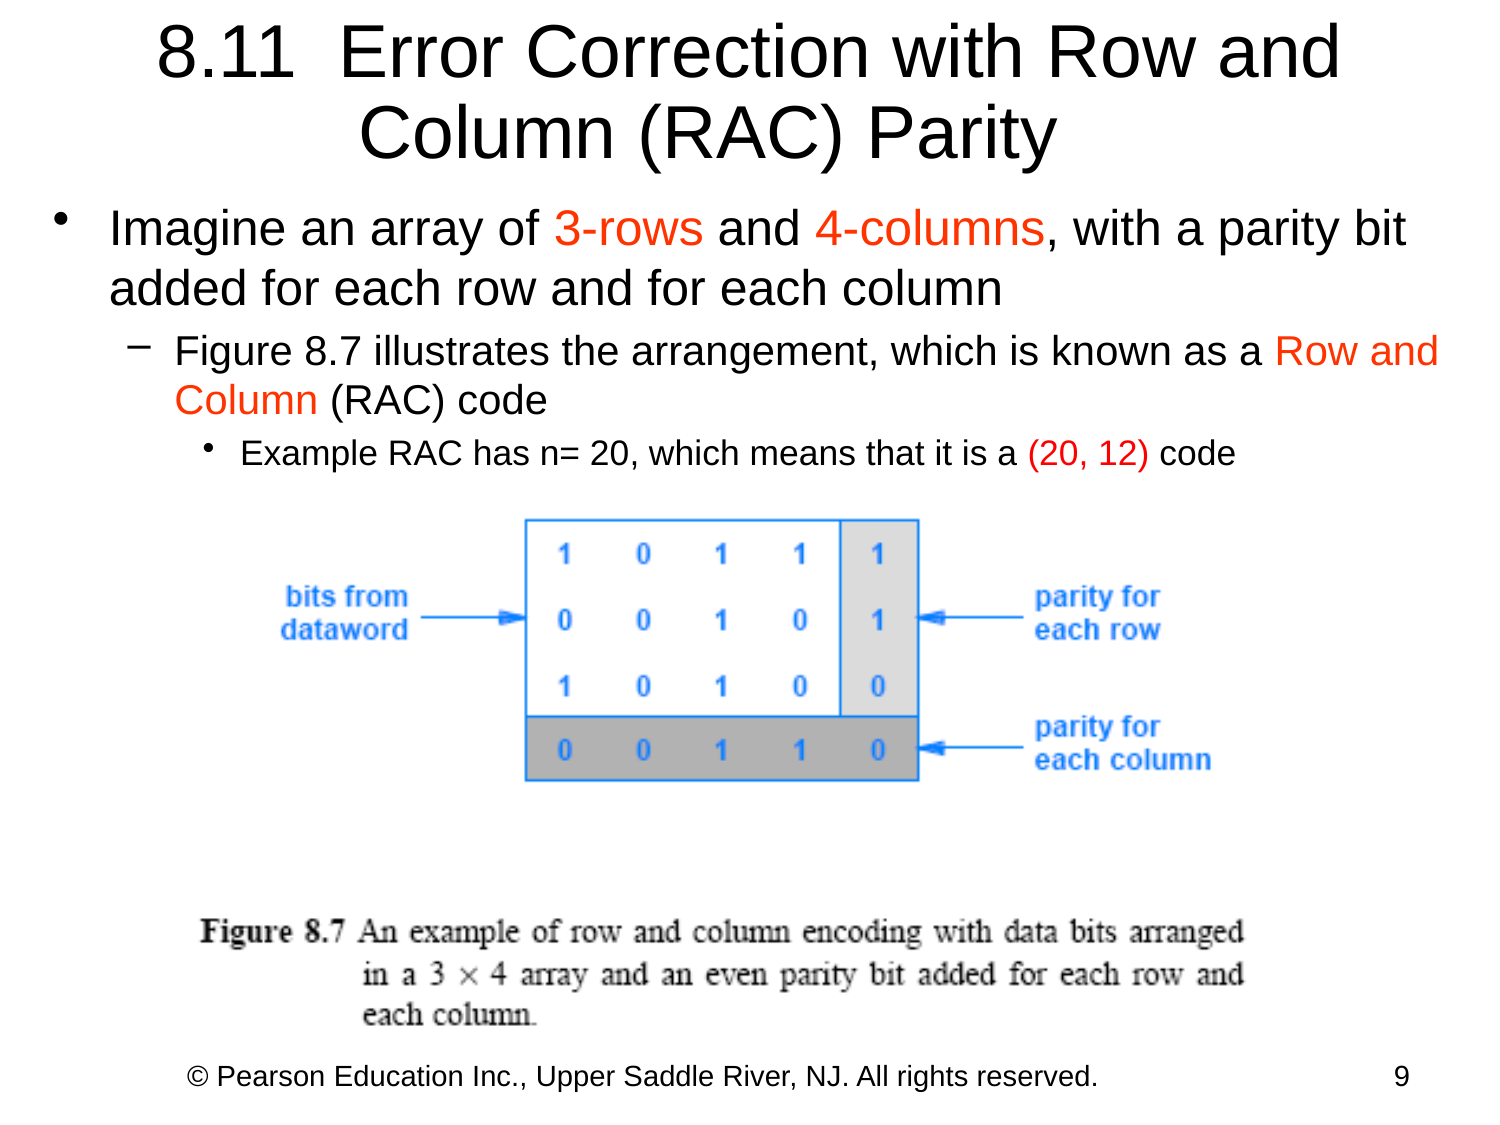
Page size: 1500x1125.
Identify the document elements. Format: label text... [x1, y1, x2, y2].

title 8.11 Error Correction with Row and Column (RAC) Parity [37, 0, 1463, 187]
footer © Pearson Education Inc., Upper Saddle River, NJ. All rights reserved. [87, 1049, 1201, 1103]
list Imagine an array of 3-rows and 4-columns, with a parity bit added for each row and for each column Figure 8.7 illustrates the arrangement, which is known as a Row and Column (RAC) code Example RAC has n= 20, which means that it is a (20, 12) code [37, 187, 1463, 1038]
picture [187, 499, 1250, 1038]
slide_number 8 [1224, 1049, 1426, 1103]
